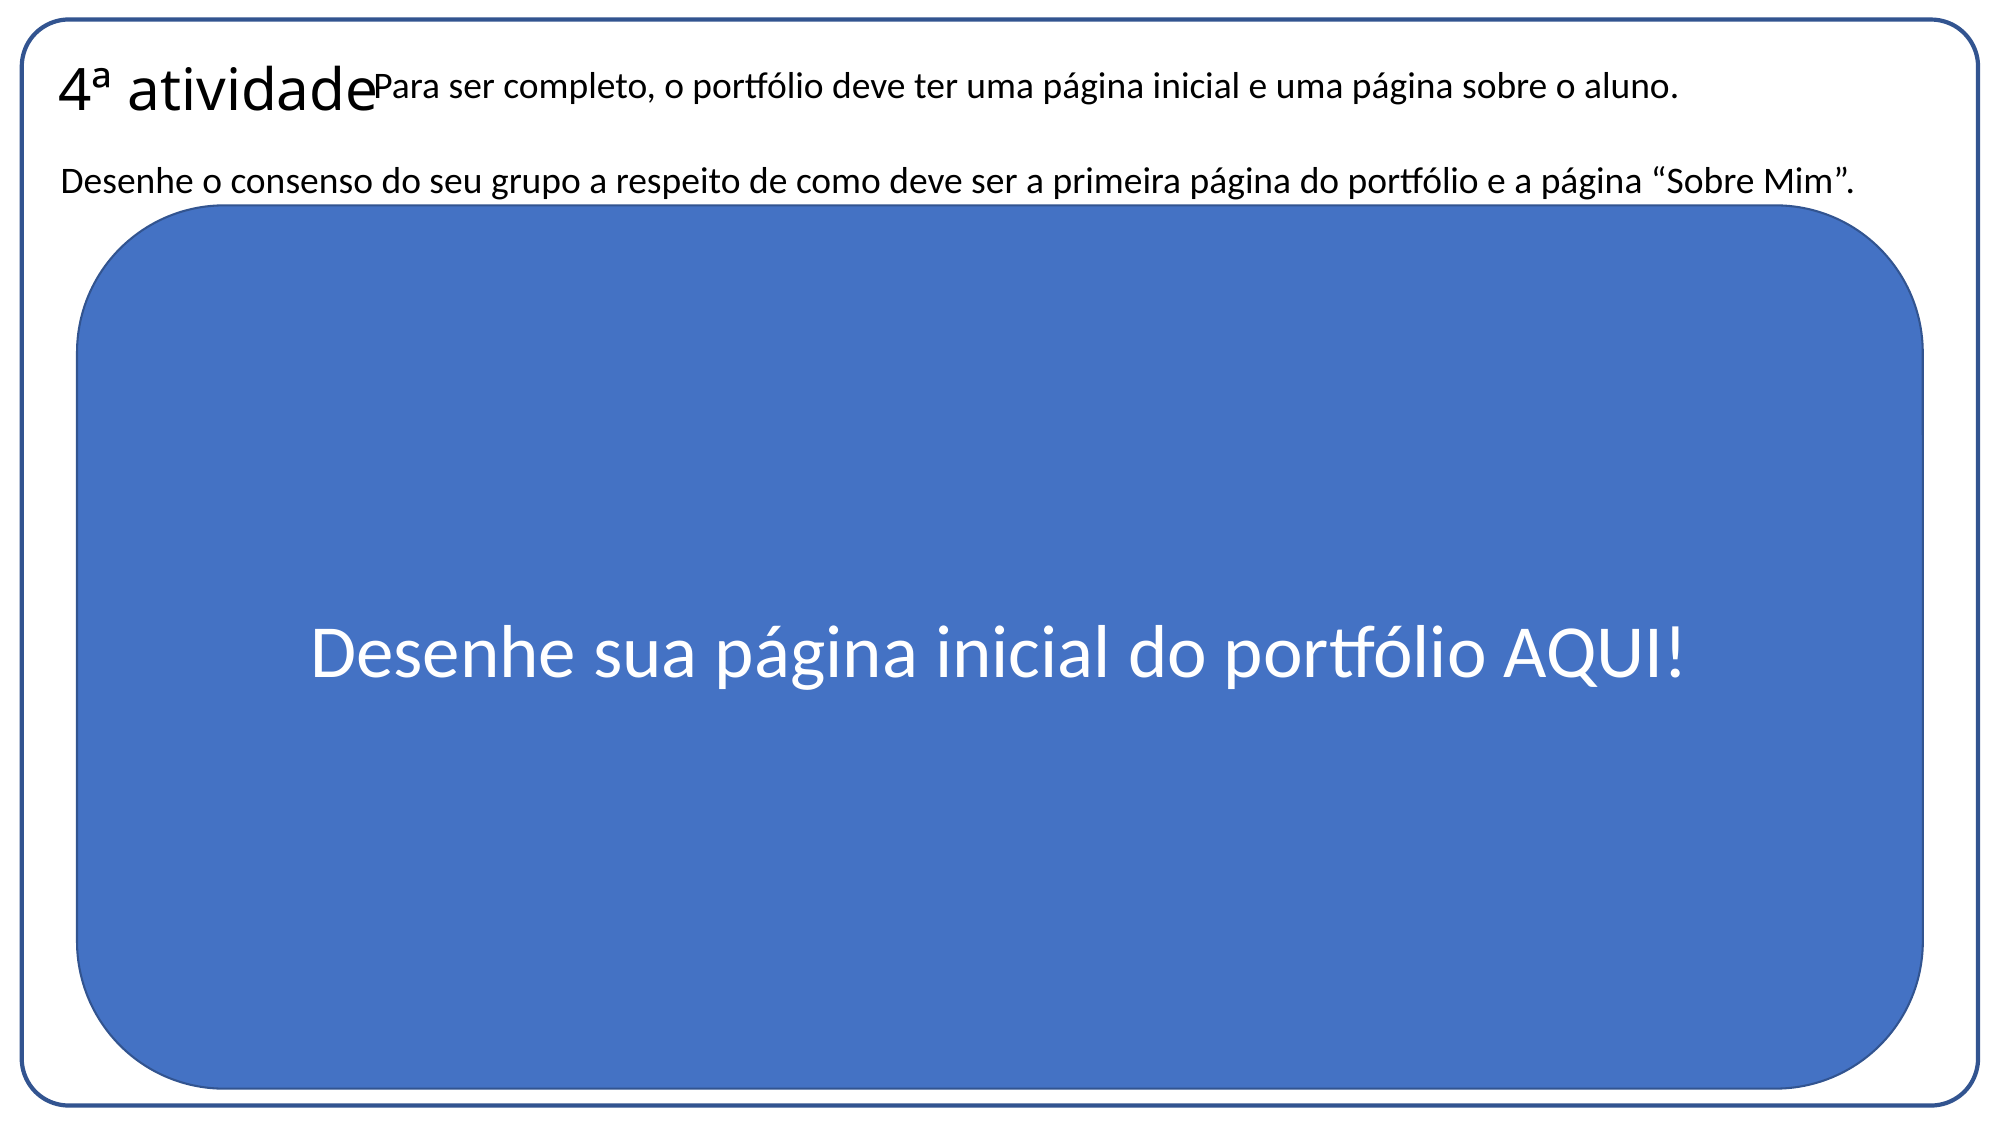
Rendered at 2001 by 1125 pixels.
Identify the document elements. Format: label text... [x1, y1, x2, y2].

list Para ser completo, o portfólio deve ter uma página inicial e uma página sobre o aluno. [358, 58, 1975, 773]
text_box Desenhe o consenso do seu grupo a respeito de como deve ser a primeira página do portfólio e a página “Sobre Mim”. [45, 148, 1953, 209]
text_box Desenhe sua página inicial do portfólio AQUI! [75, 204, 1924, 1090]
title 4ª atividade [43, 0, 1769, 201]
